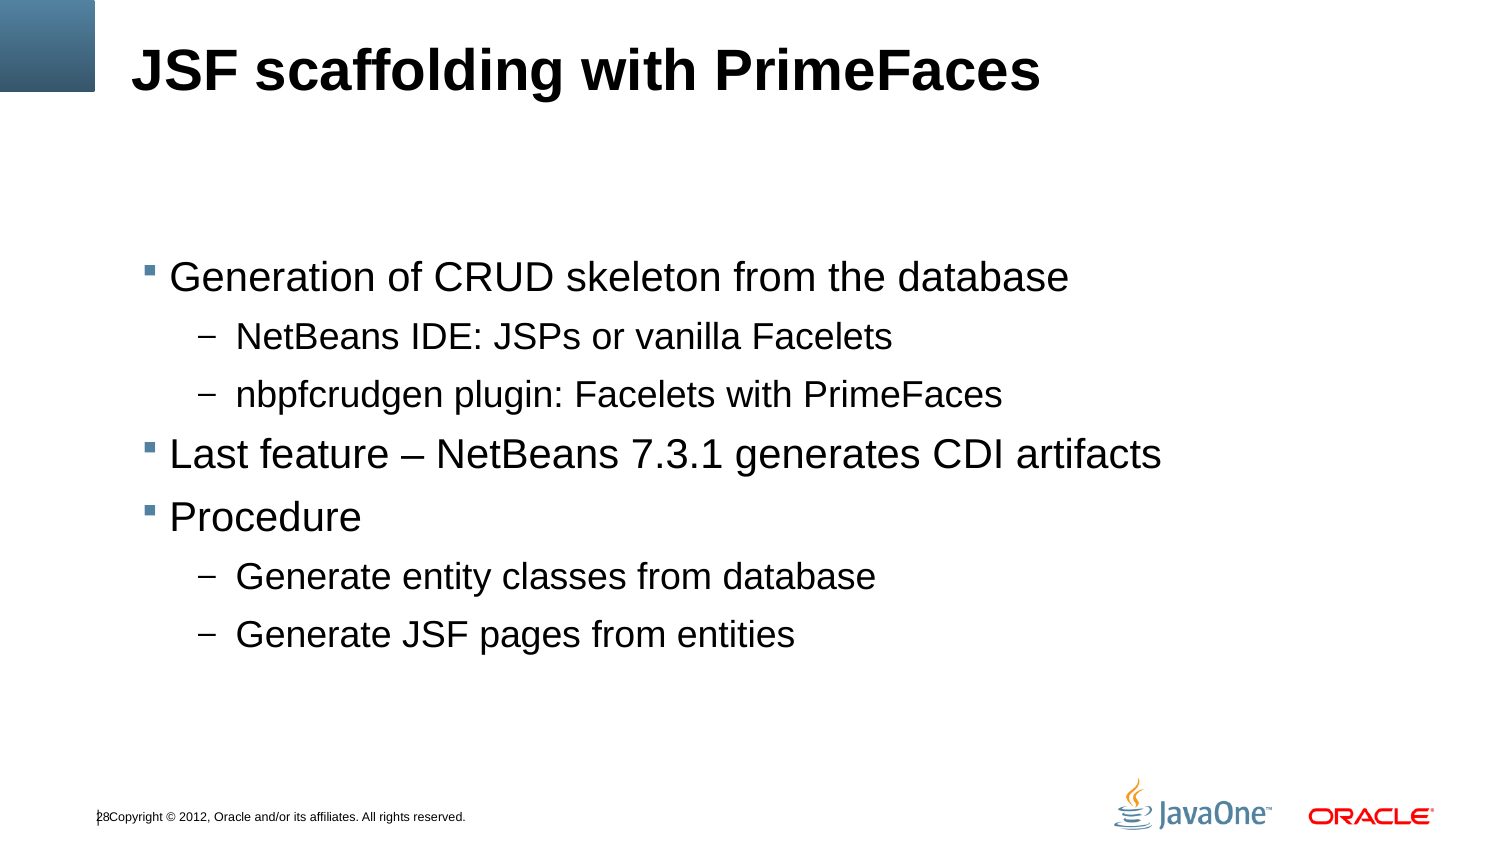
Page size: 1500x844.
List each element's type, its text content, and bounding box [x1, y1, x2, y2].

picture [1097, 761, 1288, 844]
picture [1293, 792, 1445, 840]
list Generation of CRUD skeleton from the database NetBeans IDE: JSPs or vanilla Facelets nbpfcrudgen plugin: Facelets with PrimeFaces Last feature – NetBeans 7.3.1 generates CDI artifacts Procedure Generate entity classes from database Generate JSF pages from entities [131, 249, 1482, 753]
title JSF scaffolding with PrimeFaces [131, 40, 1482, 167]
